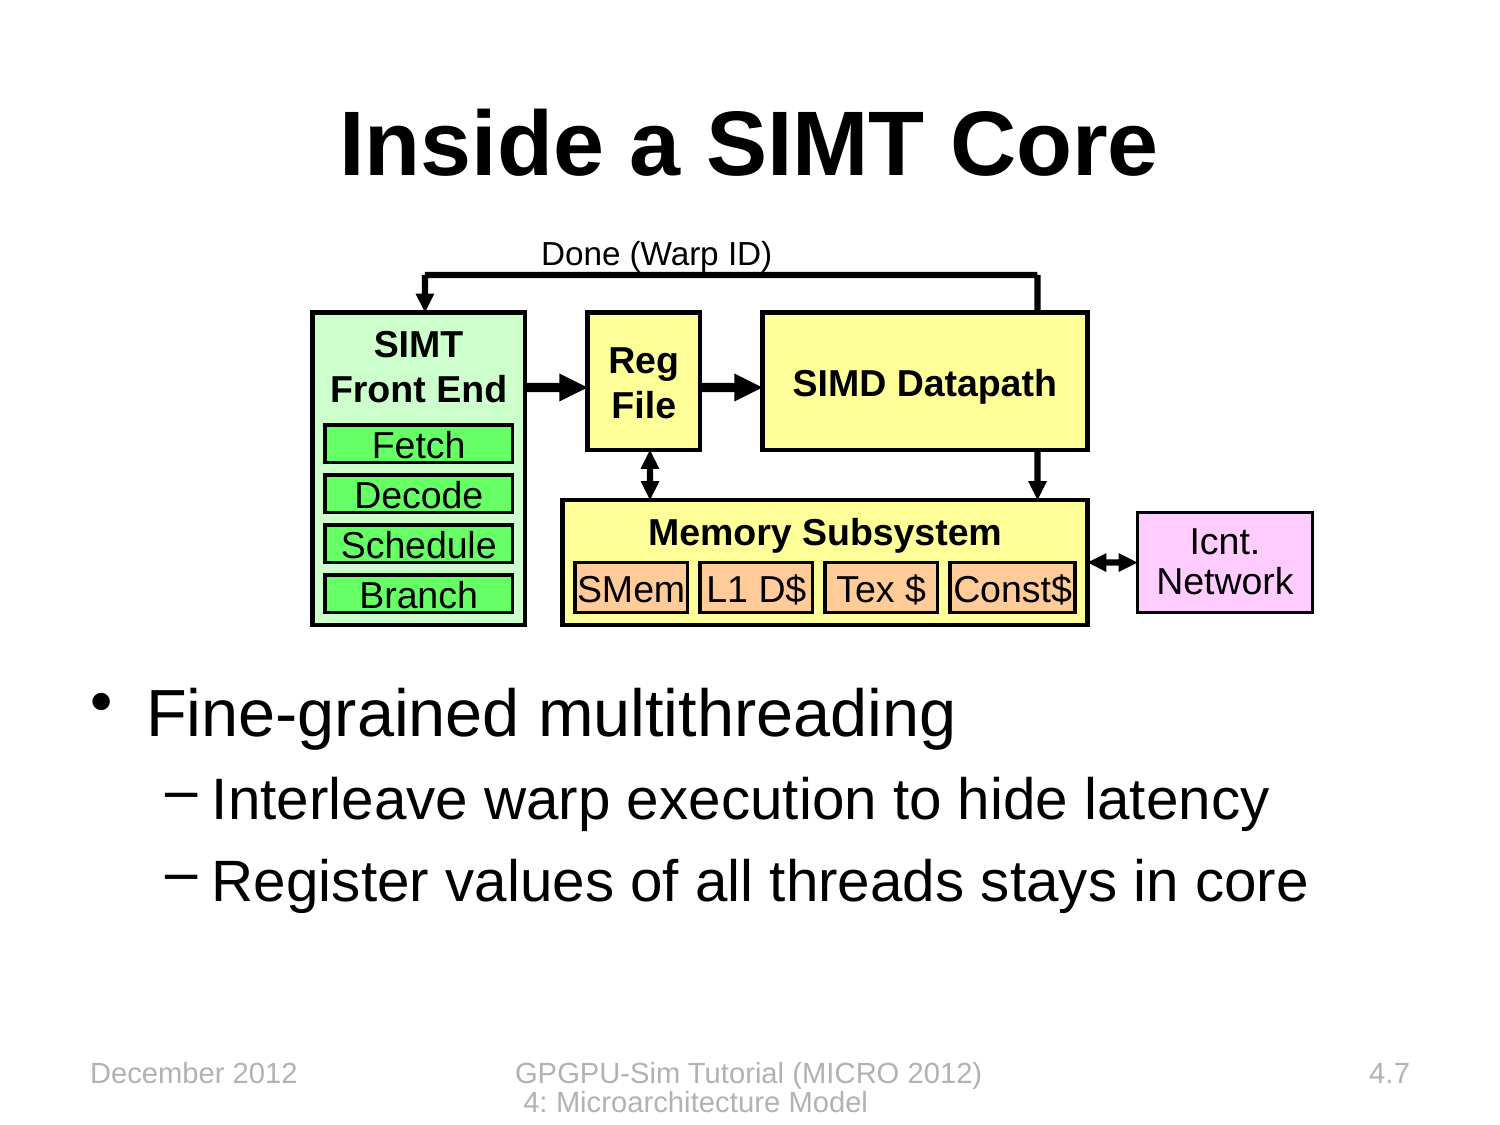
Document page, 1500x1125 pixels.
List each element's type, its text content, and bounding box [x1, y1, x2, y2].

list Fine-grained multithreading Interleave warp execution to hide latency Register values of all threads stays in core [74, 662, 1426, 1006]
text_box [643, 450, 657, 500]
text_box SMem [575, 562, 688, 613]
text_box [524, 381, 587, 394]
text_box Fetch [324, 425, 513, 463]
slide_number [74, 1046, 426, 1125]
text_box SIMD Datapath [762, 312, 1088, 450]
text_box [1087, 556, 1138, 569]
text_box Icnt. Network [1137, 512, 1313, 613]
text_box [699, 381, 763, 394]
slide_number 4.7 [1074, 1046, 1426, 1125]
text_box [418, 275, 432, 313]
text_box Decode [324, 474, 513, 513]
text_box SIMT Front End [312, 312, 525, 625]
text_box Schedule [324, 525, 513, 563]
text_box [1031, 449, 1044, 500]
title Inside a SIMT Core [74, 44, 1426, 233]
text_box Tex $ [825, 562, 938, 613]
text_box Memory Subsystem [562, 500, 1088, 625]
text_box L1 D$ [699, 562, 813, 613]
text_box Const$ [950, 562, 1075, 613]
text_box Reg File [587, 312, 700, 450]
text_box Done (Warp ID) [526, 224, 788, 280]
text_box Branch [324, 575, 513, 613]
footer GPGPU-Sim Tutorial (MICRO 2012) 4: Microarchitecture Model [499, 1046, 1001, 1125]
